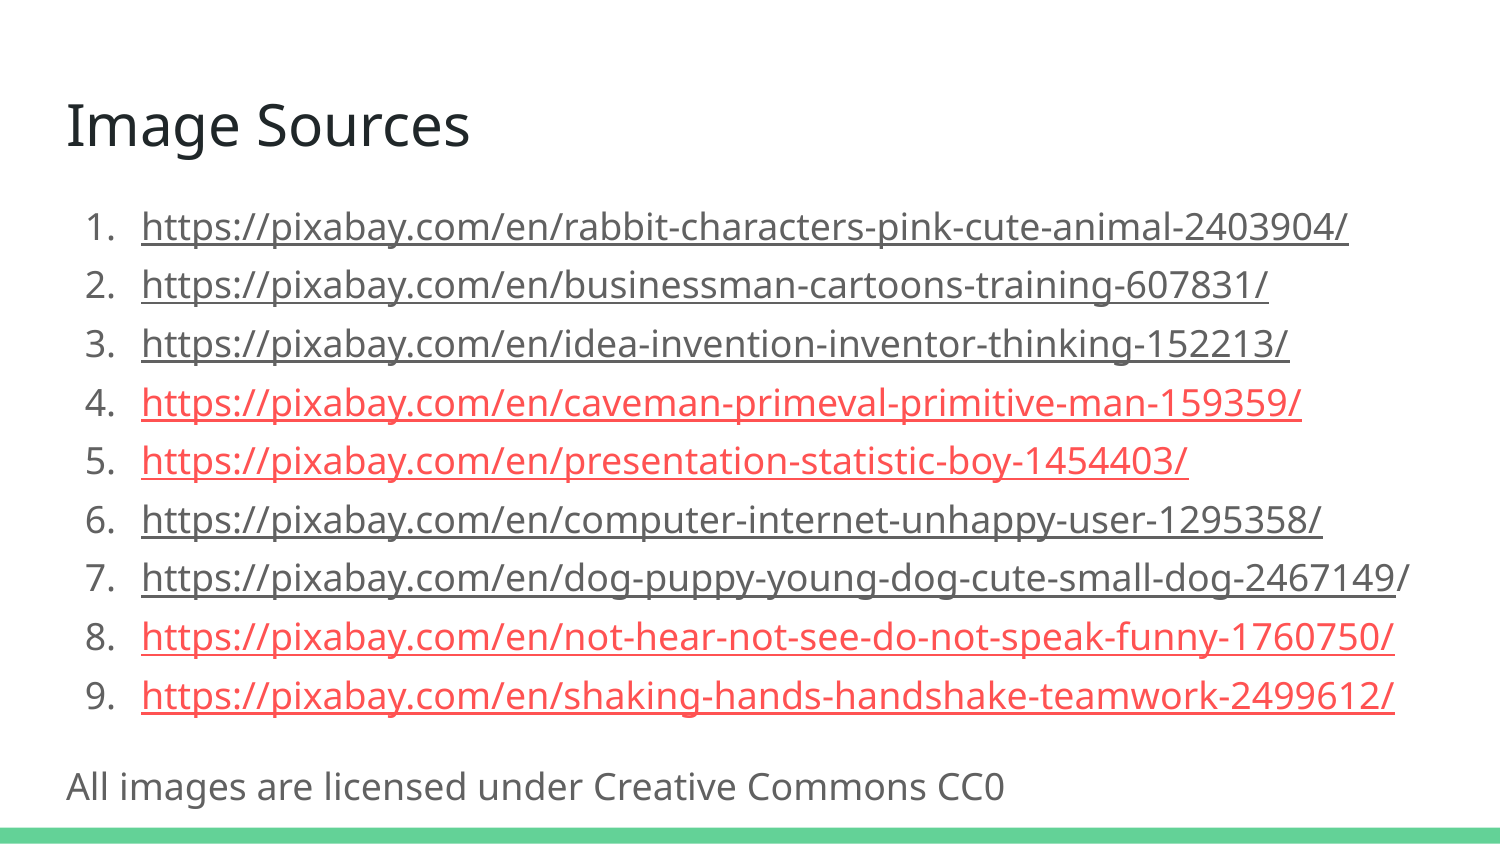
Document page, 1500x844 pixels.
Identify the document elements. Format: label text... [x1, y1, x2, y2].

title Image Sources [51, 72, 1449, 167]
list https://pixabay.com/en/rabbit-characters-pink-cute-animal-2403904/ https://pixabay.com/en/businessman-cartoons-training-607831/ https://pixabay.com/en/idea-invention-inventor-thinking-152213/ https://pixabay.com/en/caveman-primeval-primitive-man-159359/ https://pixabay.com/en/presentation-statistic-boy-1454403/ https://pixabay.com/en/computer-internet-unhappy-user-1295358/ https://pixabay.com/en/dog-puppy-young-dog-cute-small-dog-2467149/ https://pixabay.com/en/not-hear-not-see-do-not-speak-funny-1760750/ https://pixabay.com/en/shaking-hands-handshake-teamwork-2499612/ All images are licensed under Creative Commons CC0 [51, 179, 1449, 797]
